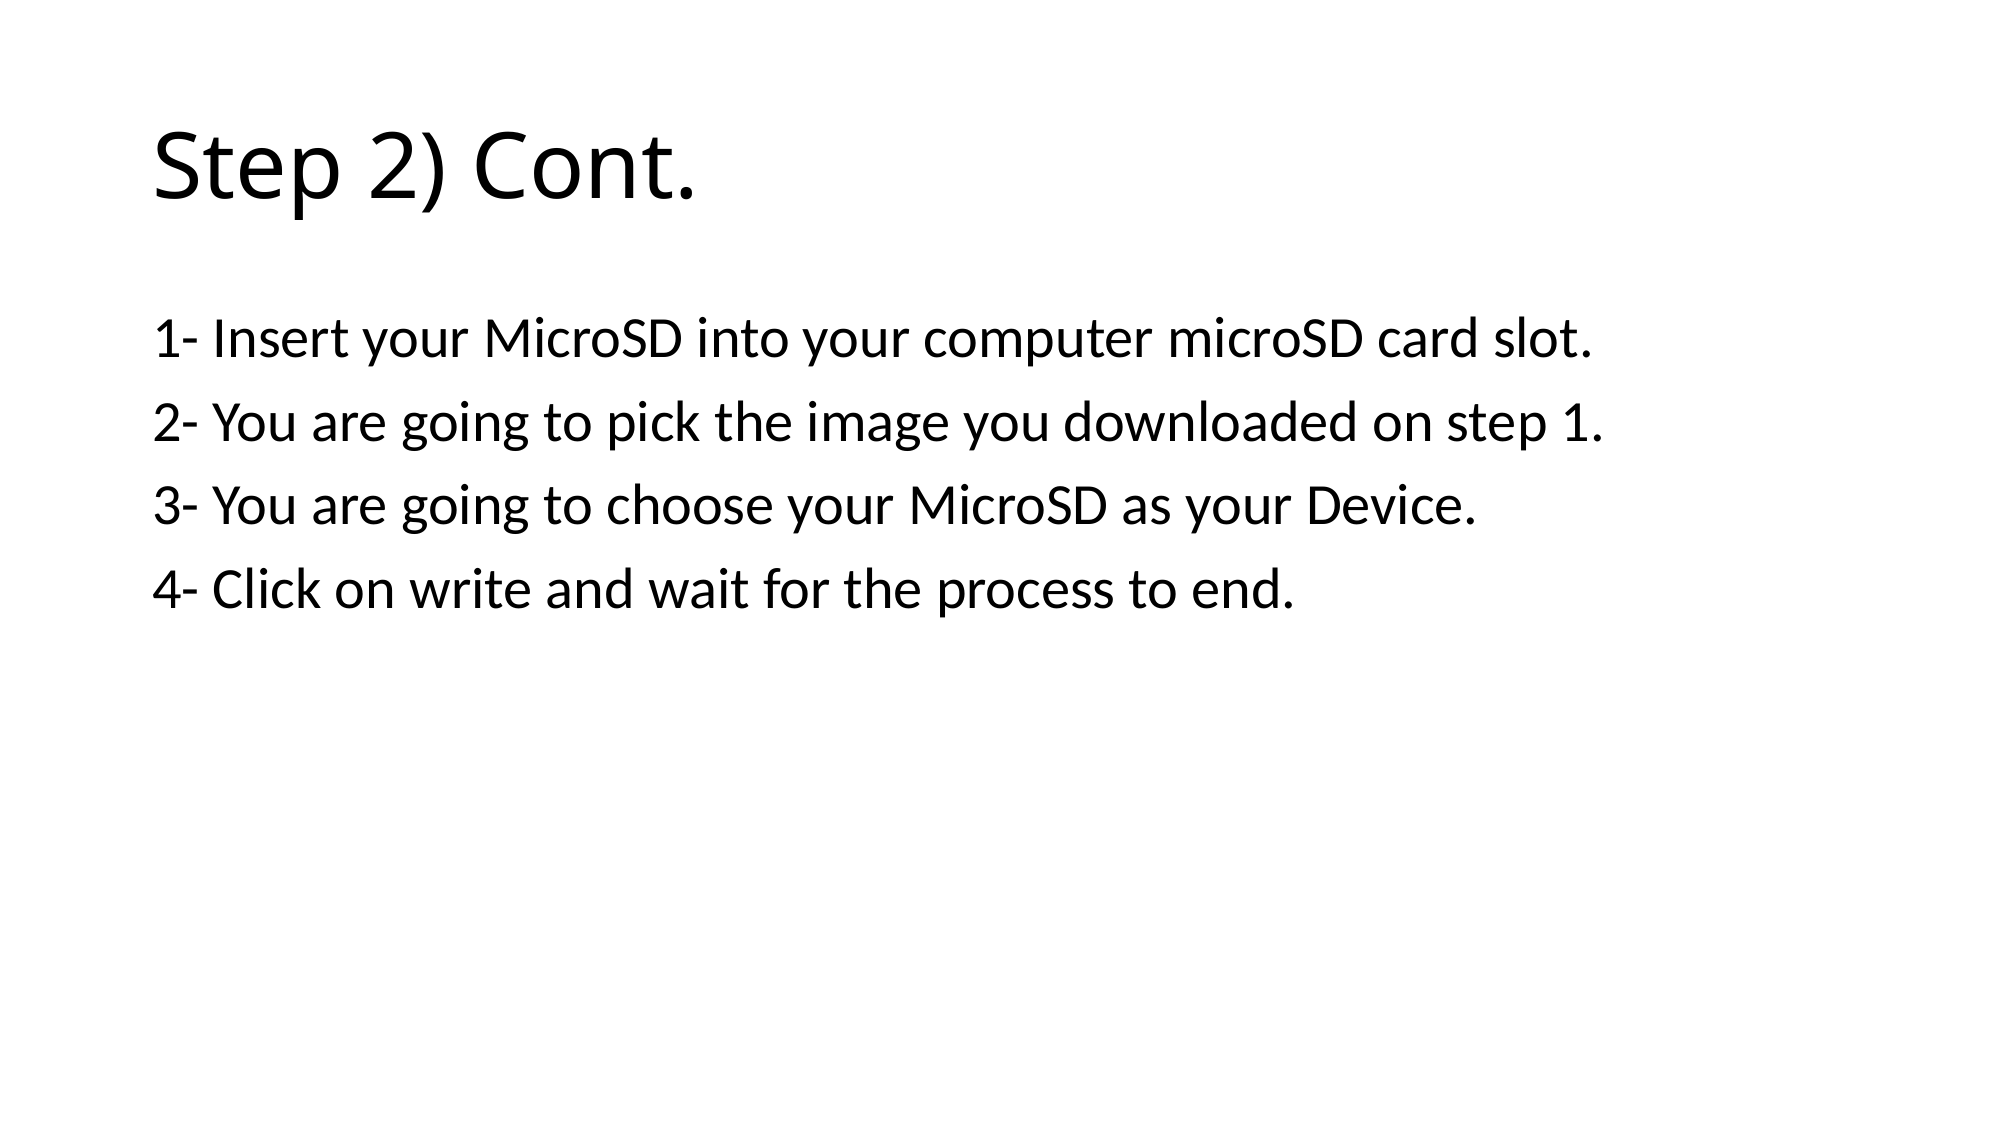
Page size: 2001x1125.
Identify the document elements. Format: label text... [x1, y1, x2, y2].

list 1- Insert your MicroSD into your computer microSD card slot. 2- You are going to pick the image you downloaded on step 1. 3- You are going to choose your MicroSD as your Device. 4- Click on write and wait for the process to end. [137, 299, 1863, 1014]
title Step 2) Cont. [137, 59, 1863, 278]
